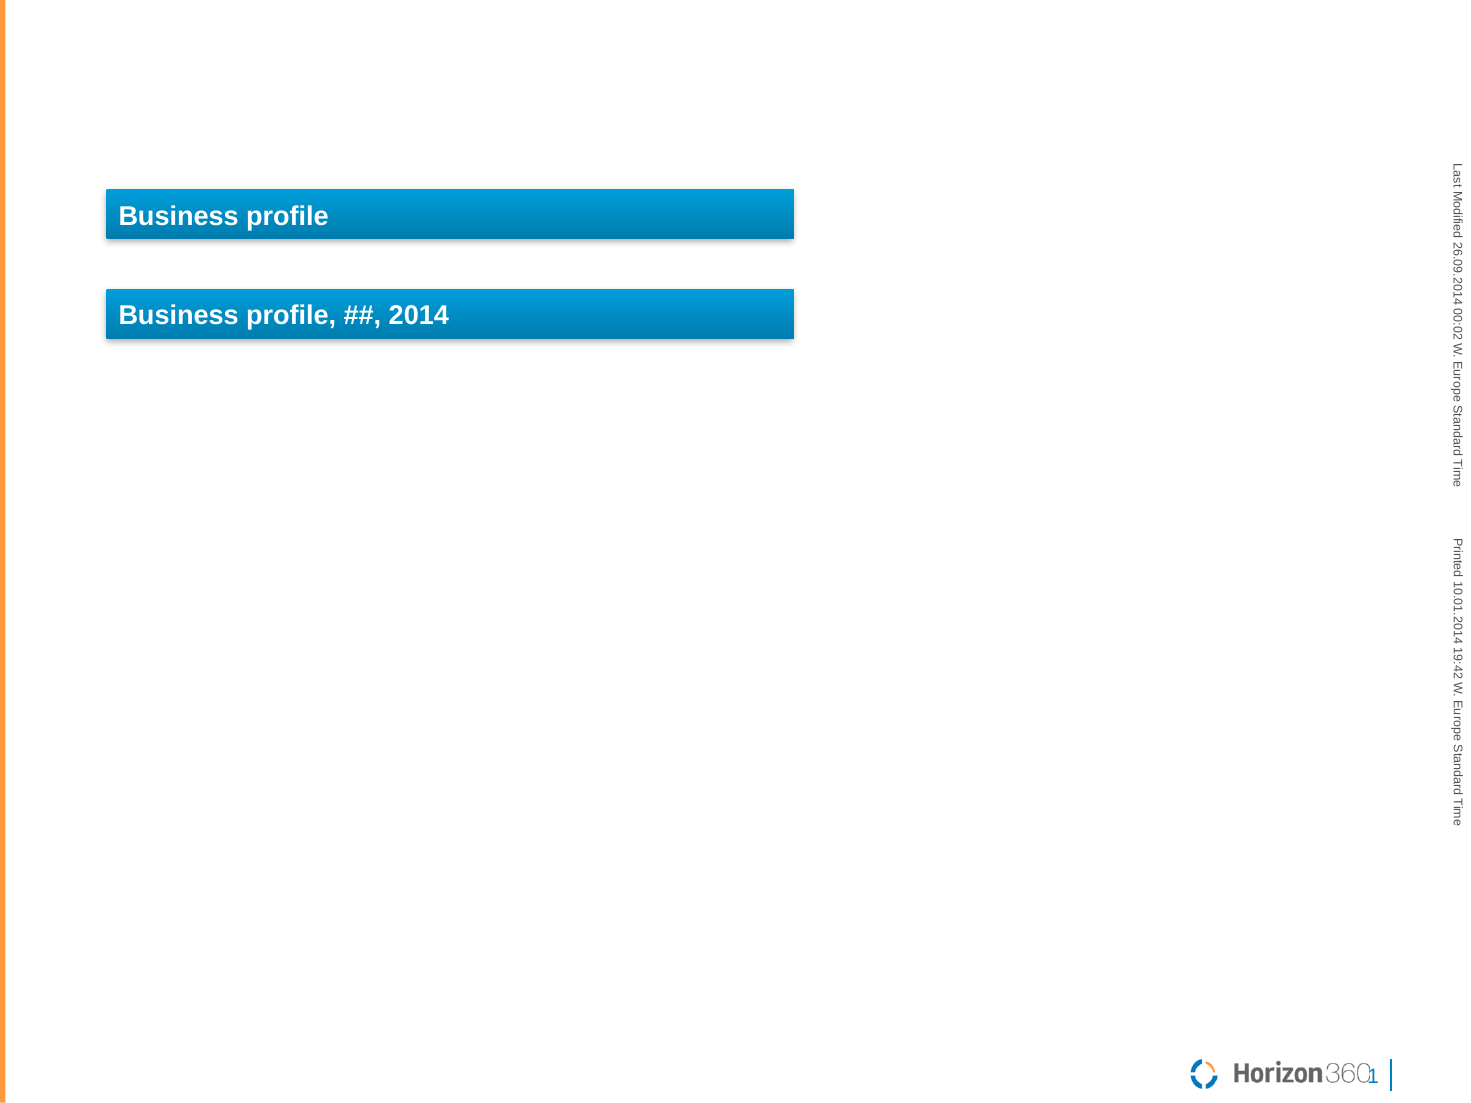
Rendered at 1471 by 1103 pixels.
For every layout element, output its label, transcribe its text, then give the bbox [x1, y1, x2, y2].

text_box Business profile, ##, 2014 [106, 289, 795, 340]
text_box Business profile [106, 189, 795, 240]
picture [1189, 1057, 1221, 1091]
picture [1229, 1057, 1370, 1088]
